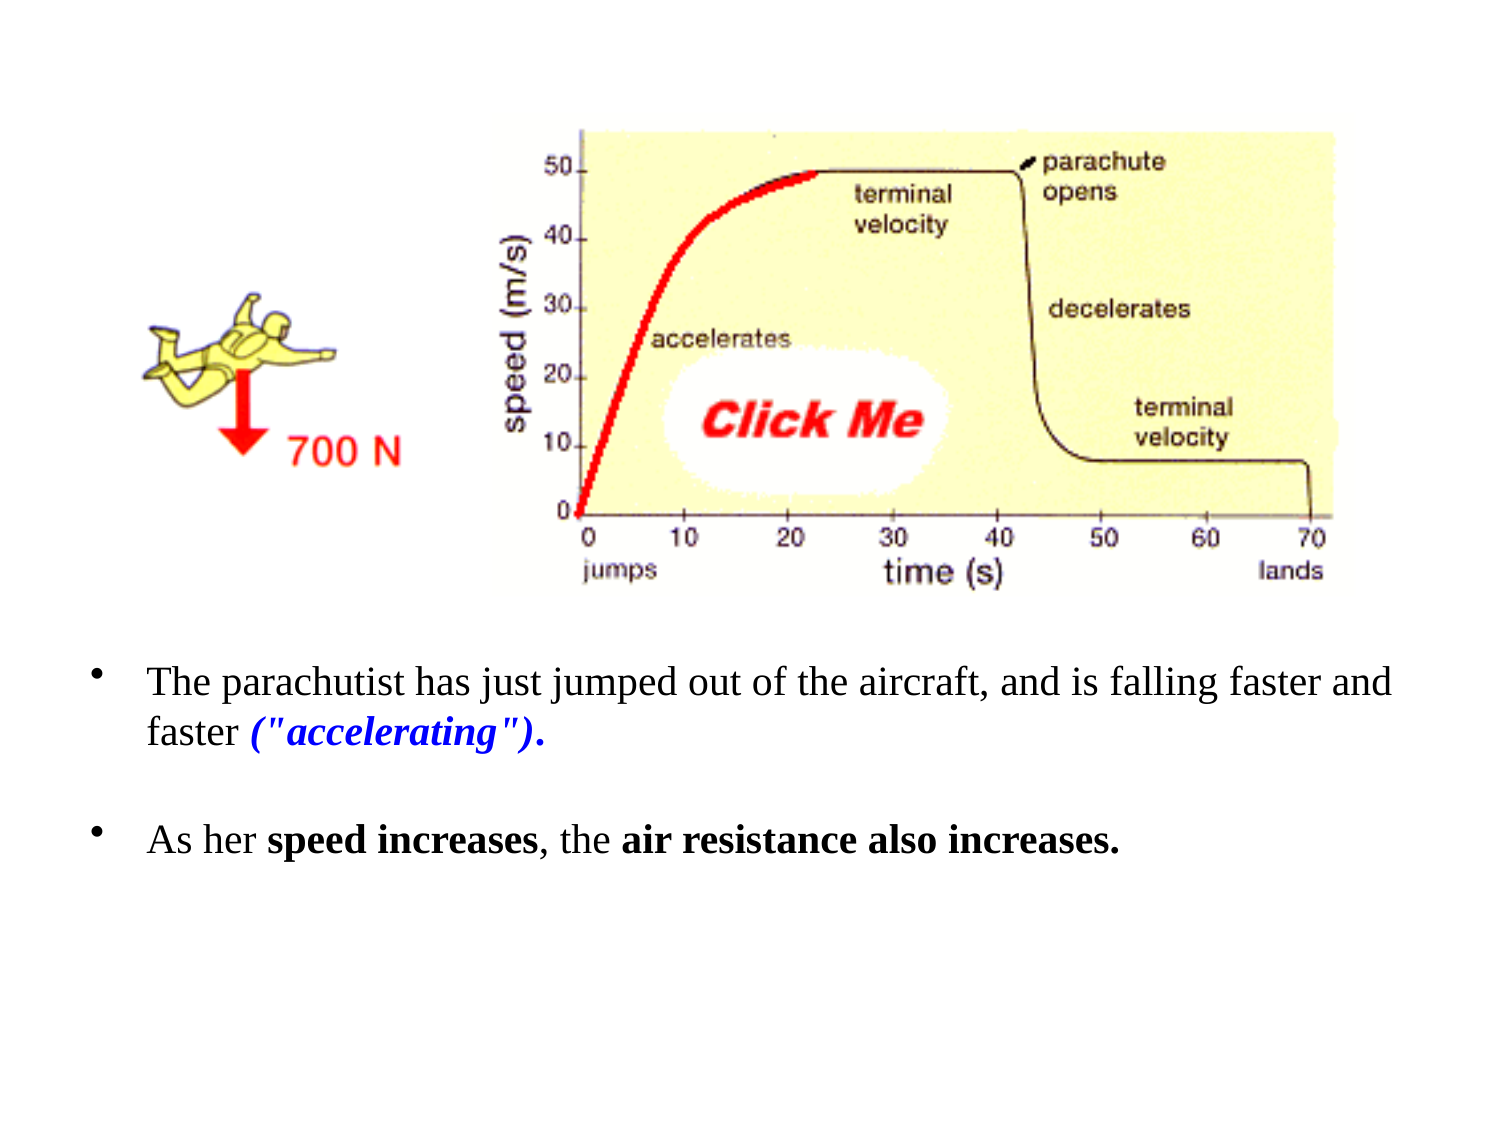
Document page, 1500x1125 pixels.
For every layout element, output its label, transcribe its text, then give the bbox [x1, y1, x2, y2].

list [99, 262, 427, 502]
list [449, 62, 1411, 622]
list The parachutist has just jumped out of the aircraft, and is falling faster and faster ("accelerating"). As her speed increases, the air resistance also increases. [74, 645, 1426, 1006]
